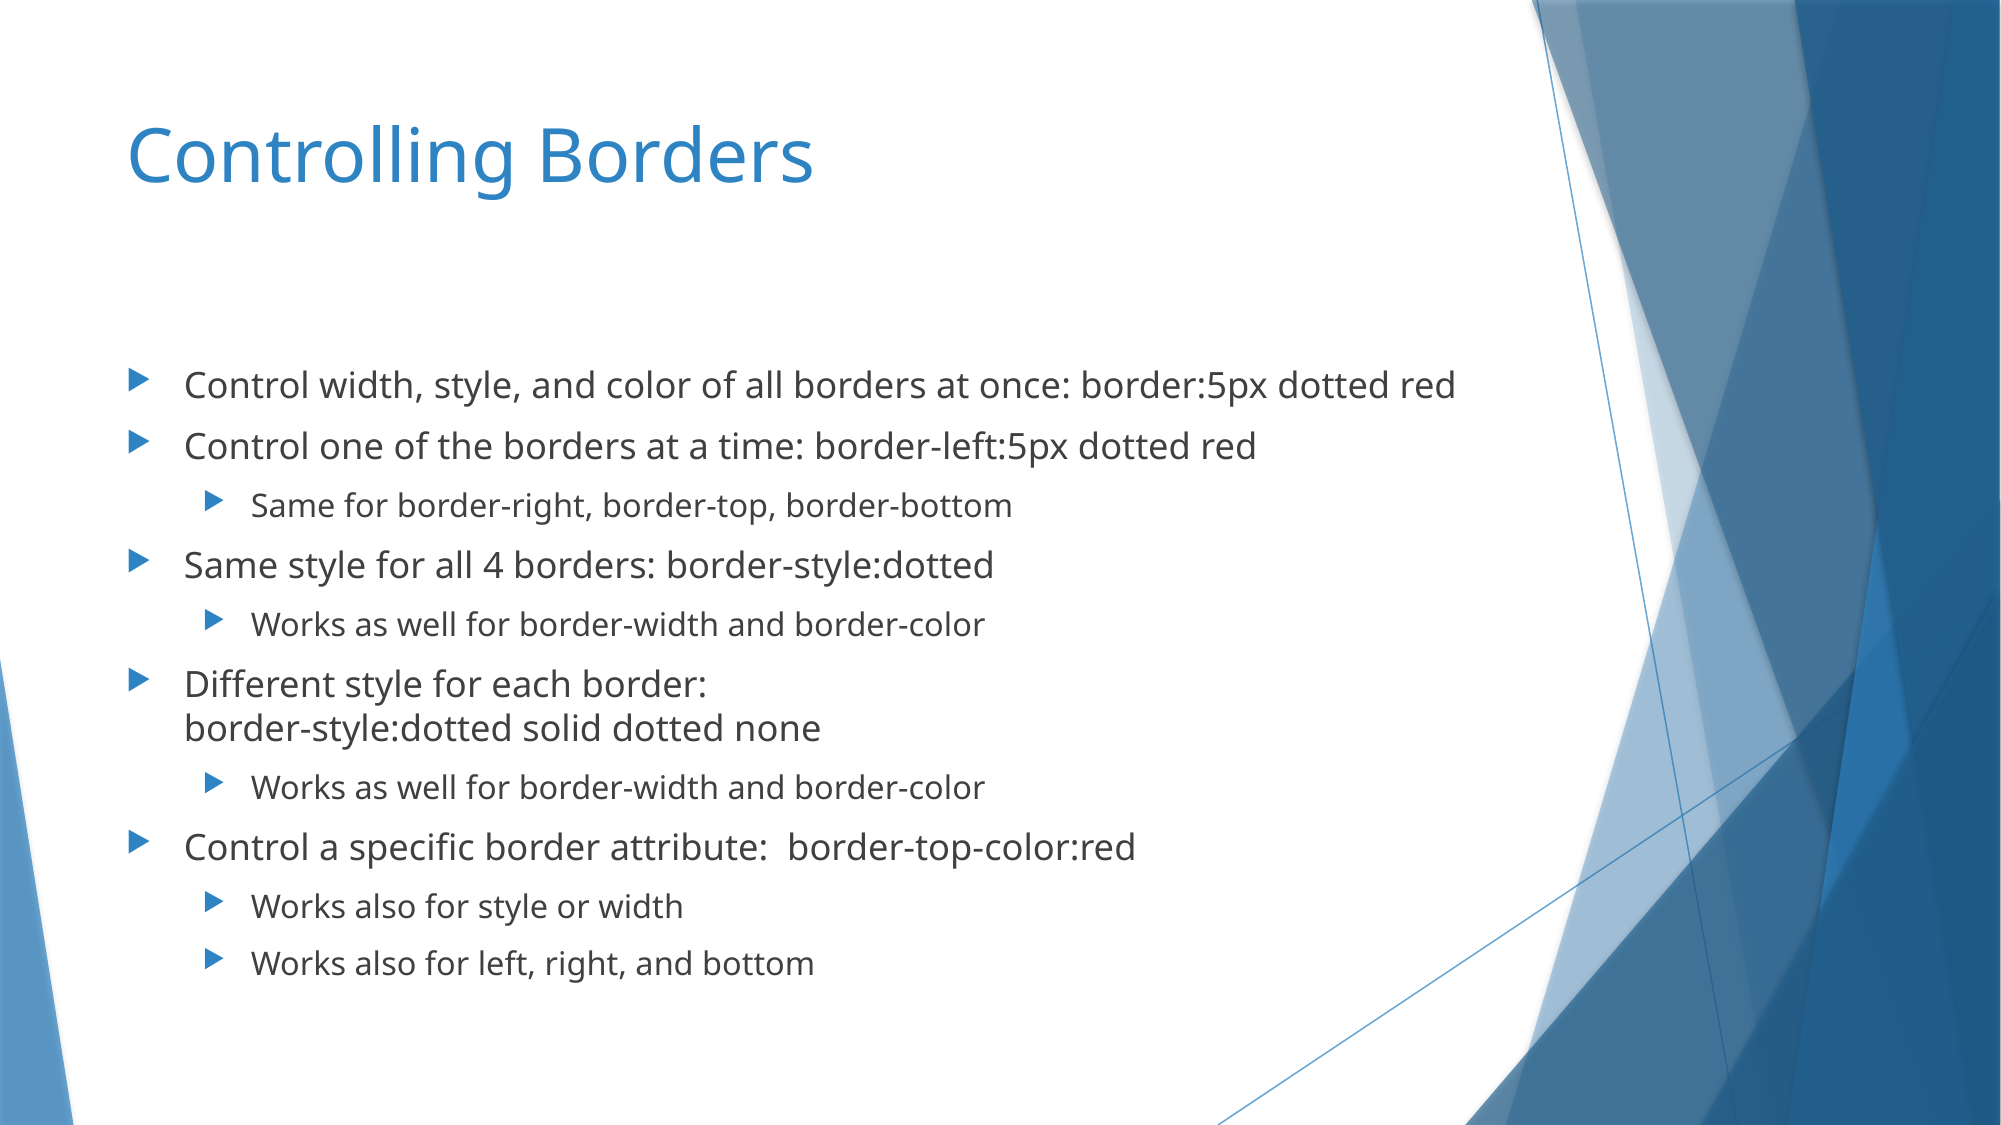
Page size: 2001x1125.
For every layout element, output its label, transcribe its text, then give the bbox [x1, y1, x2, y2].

list Control width, style, and color of all borders at once: border:5px dotted red Control one of the borders at a time: border-left:5px dotted red Same for border-right, border-top, border-bottom Same style for all 4 borders: border-style:dotted Works as well for border-width and border-color Different style for each border: border-style:dotted solid dotted none Works as well for border-width and border-color Control a specific border attribute: border-top-color:red Works also for style or width Works also for left, right, and bottom [111, 354, 1522, 992]
title Controlling Borders [111, 99, 1522, 317]
